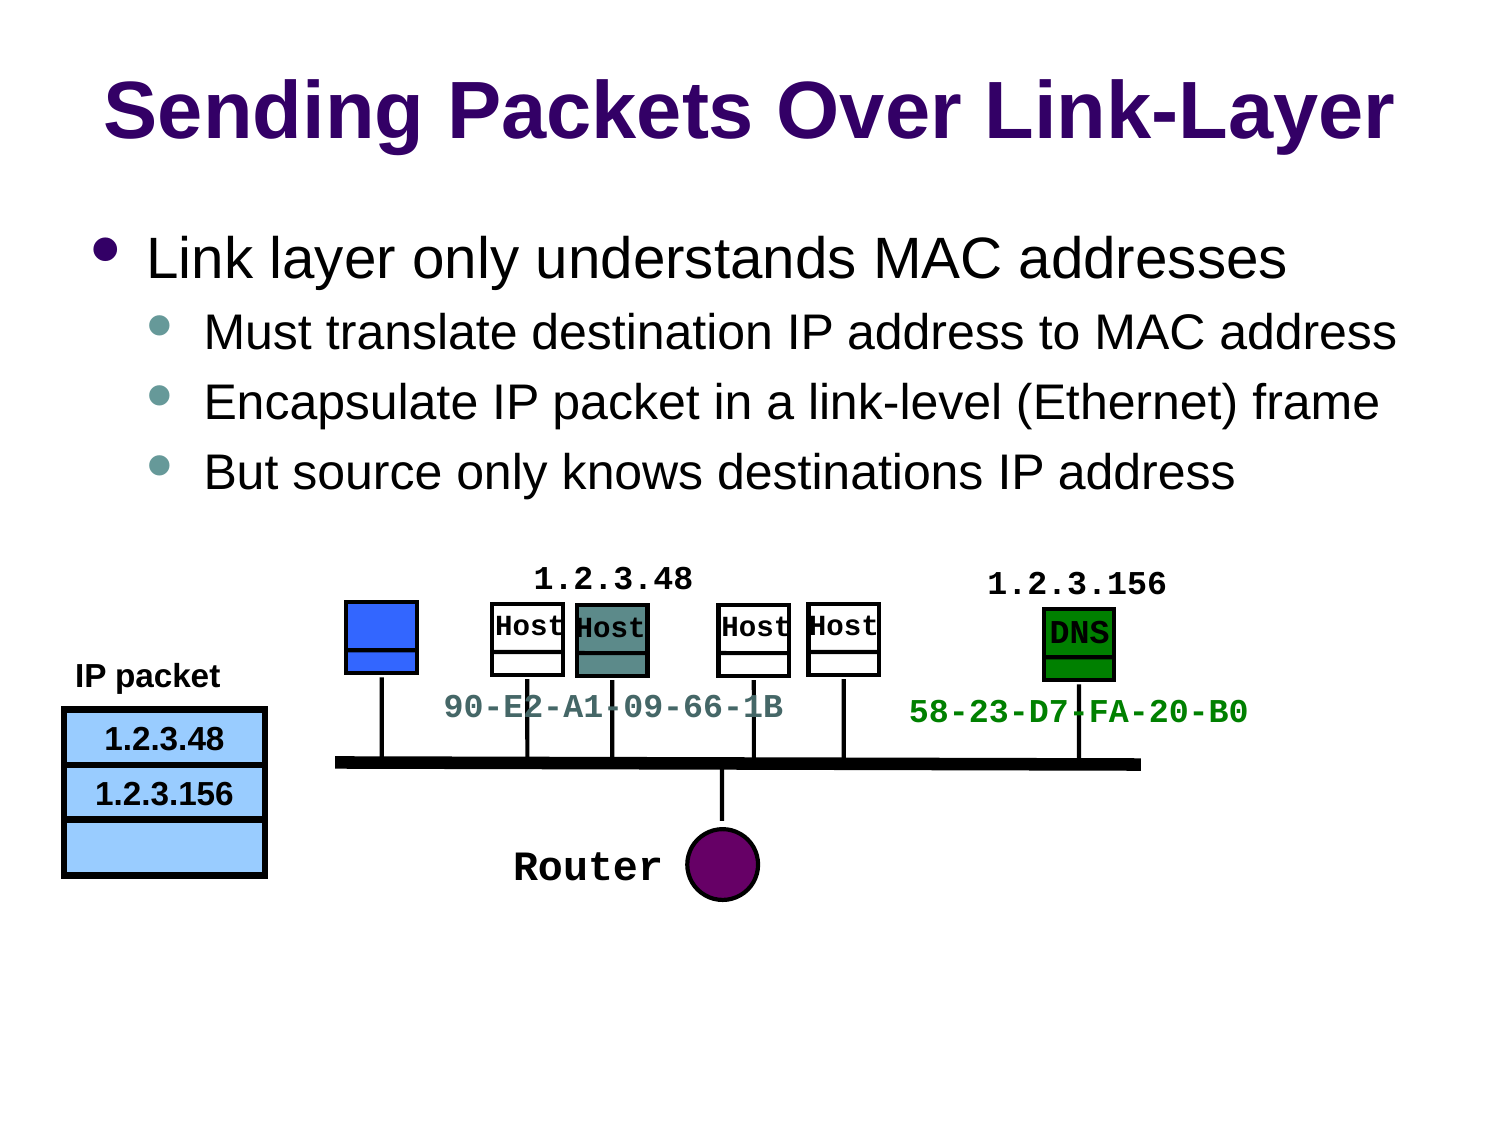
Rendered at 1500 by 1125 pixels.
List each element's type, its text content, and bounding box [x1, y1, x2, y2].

text_box Host [706, 599, 807, 650]
text_box [808, 653, 880, 675]
text_box [1043, 658, 1115, 681]
text_box DNS [1034, 609, 1125, 658]
text_box 58-23-D7-FA-20-B0 [894, 681, 1264, 737]
text_box Router [498, 831, 678, 897]
text_box [346, 651, 418, 674]
text_box Host [560, 604, 661, 651]
text_box [491, 653, 563, 675]
text_box 90-E2-A1-09-66-1B [428, 677, 799, 732]
text_box [346, 602, 418, 650]
text_box 1.2.3.48 [518, 549, 709, 604]
text_box 1.2.3.156 [63, 764, 266, 819]
text_box Host [480, 599, 581, 649]
text_box 1.2.3.156 [972, 554, 1183, 609]
text_box IP packet [56, 646, 239, 702]
text_box [718, 654, 790, 676]
text_box Host [793, 598, 894, 649]
text_box [576, 654, 648, 676]
list Link layer only understands MAC addresses Must translate destination IP address to MAC address Encapsulate IP packet in a link-level (Ethernet) frame But source only knows destinations IP address [75, 212, 1475, 1006]
text_box [687, 829, 759, 900]
title Sending Packets Over Link-Layer [0, 20, 1500, 163]
text_box [63, 819, 266, 876]
text_box 1.2.3.48 [63, 709, 266, 764]
